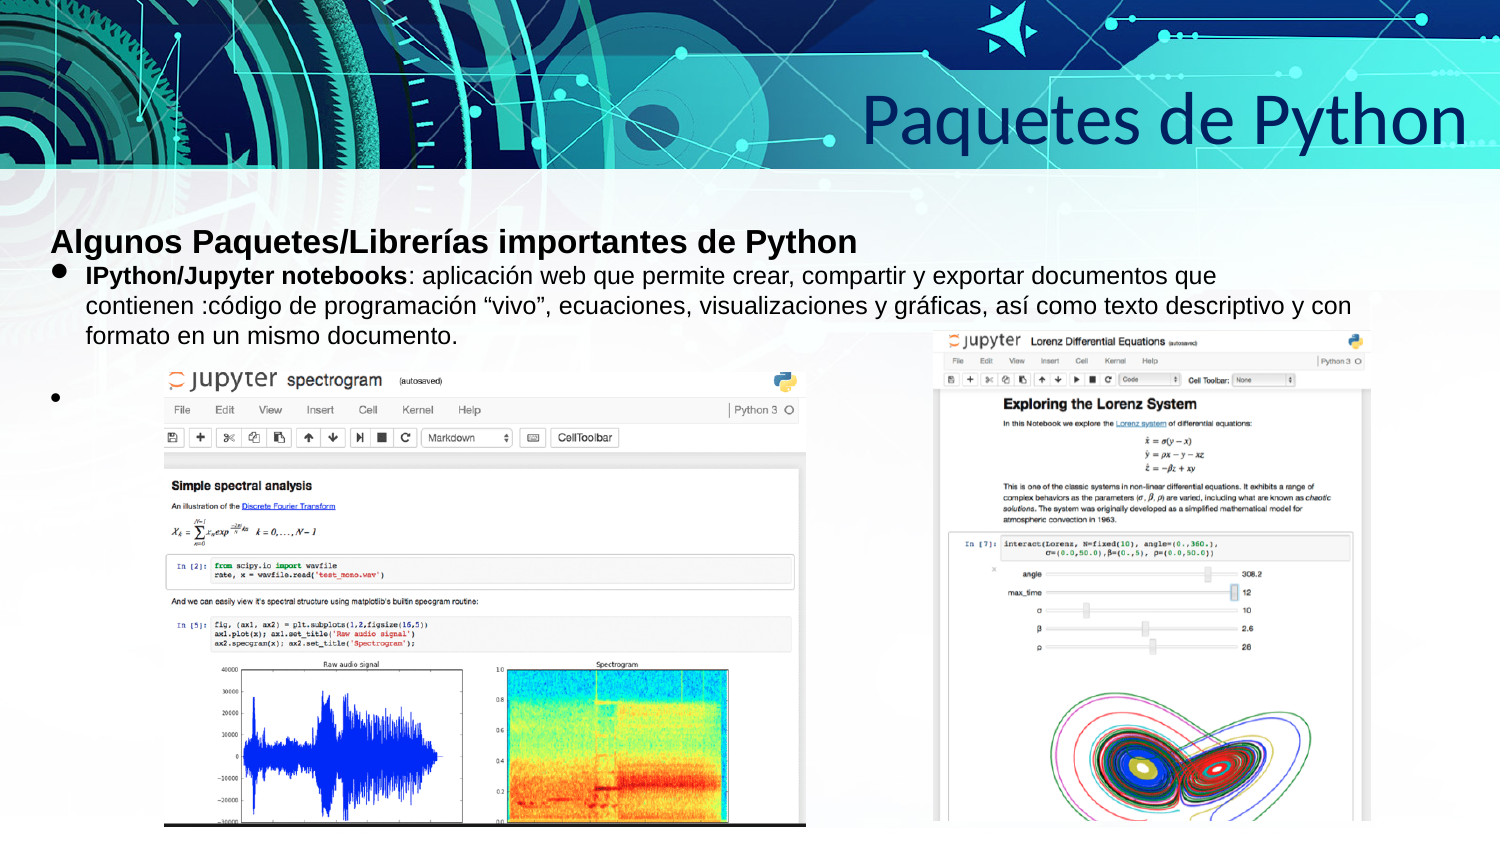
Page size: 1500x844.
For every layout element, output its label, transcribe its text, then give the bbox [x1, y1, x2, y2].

text_box Algunos Paquetes/Librerías importantes de Python IPython/Jupyter notebooks: aplicación web que permite crear, compartir y exportar documentos que contienen :código de programación “vivo”, ecuaciones, visualizaciones y gráficas, así como texto descriptivo y con formato en un mismo documento. [35, 212, 1387, 532]
text_box [737, 194, 1470, 506]
picture [0, 0, 1500, 844]
text_box Paquetes de Python [132, 65, 1485, 165]
